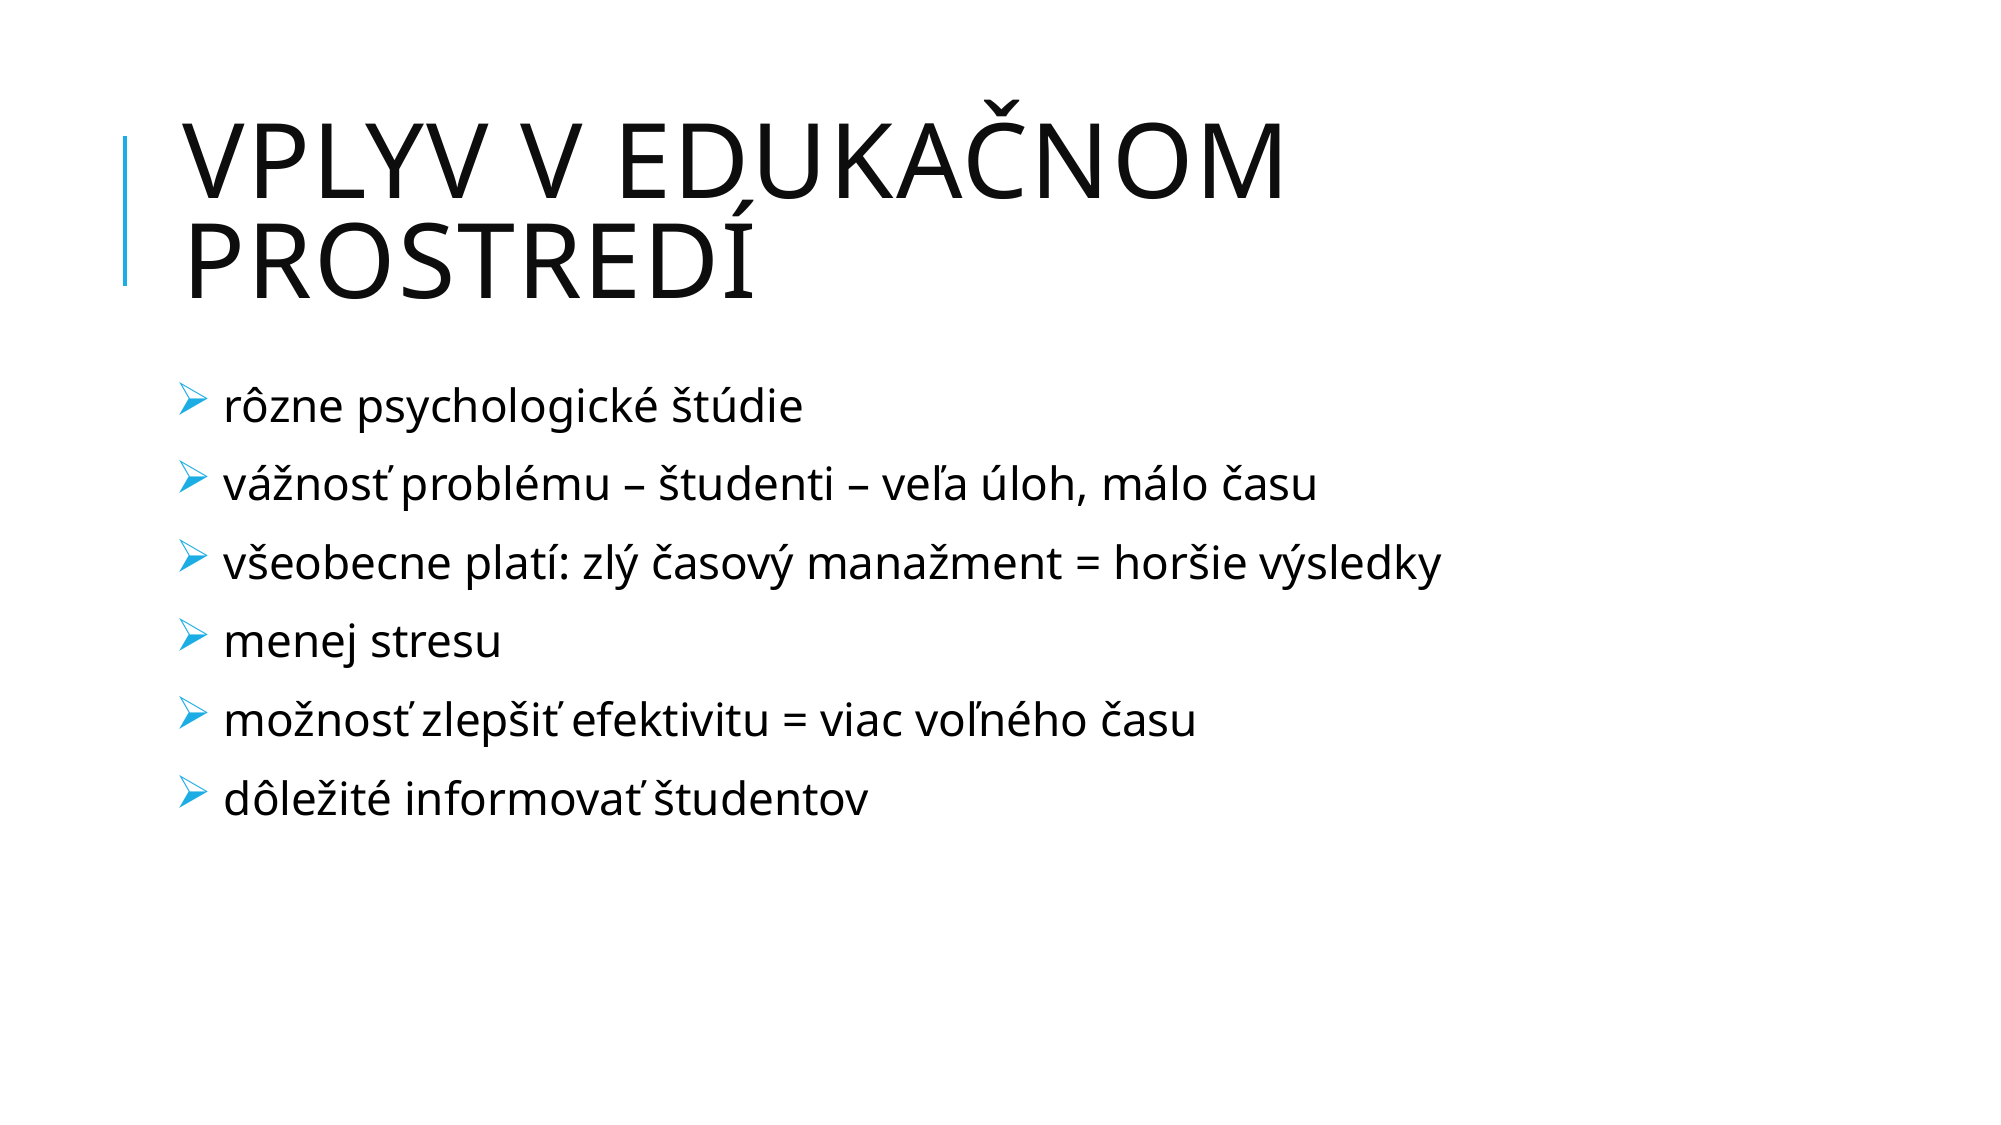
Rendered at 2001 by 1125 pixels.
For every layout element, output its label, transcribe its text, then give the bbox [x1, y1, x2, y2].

list rôzne psychologické štúdie vážnosť problému – študenti – veľa úloh, málo času všeobecne platí: zlý časový manažment = horšie výsledky menej stresu možnosť zlepšiť efektivitu = viac voľného času dôležité informovať študentov [168, 375, 1763, 1035]
title Vplyv v edukačnom prostredí [168, 96, 1763, 342]
